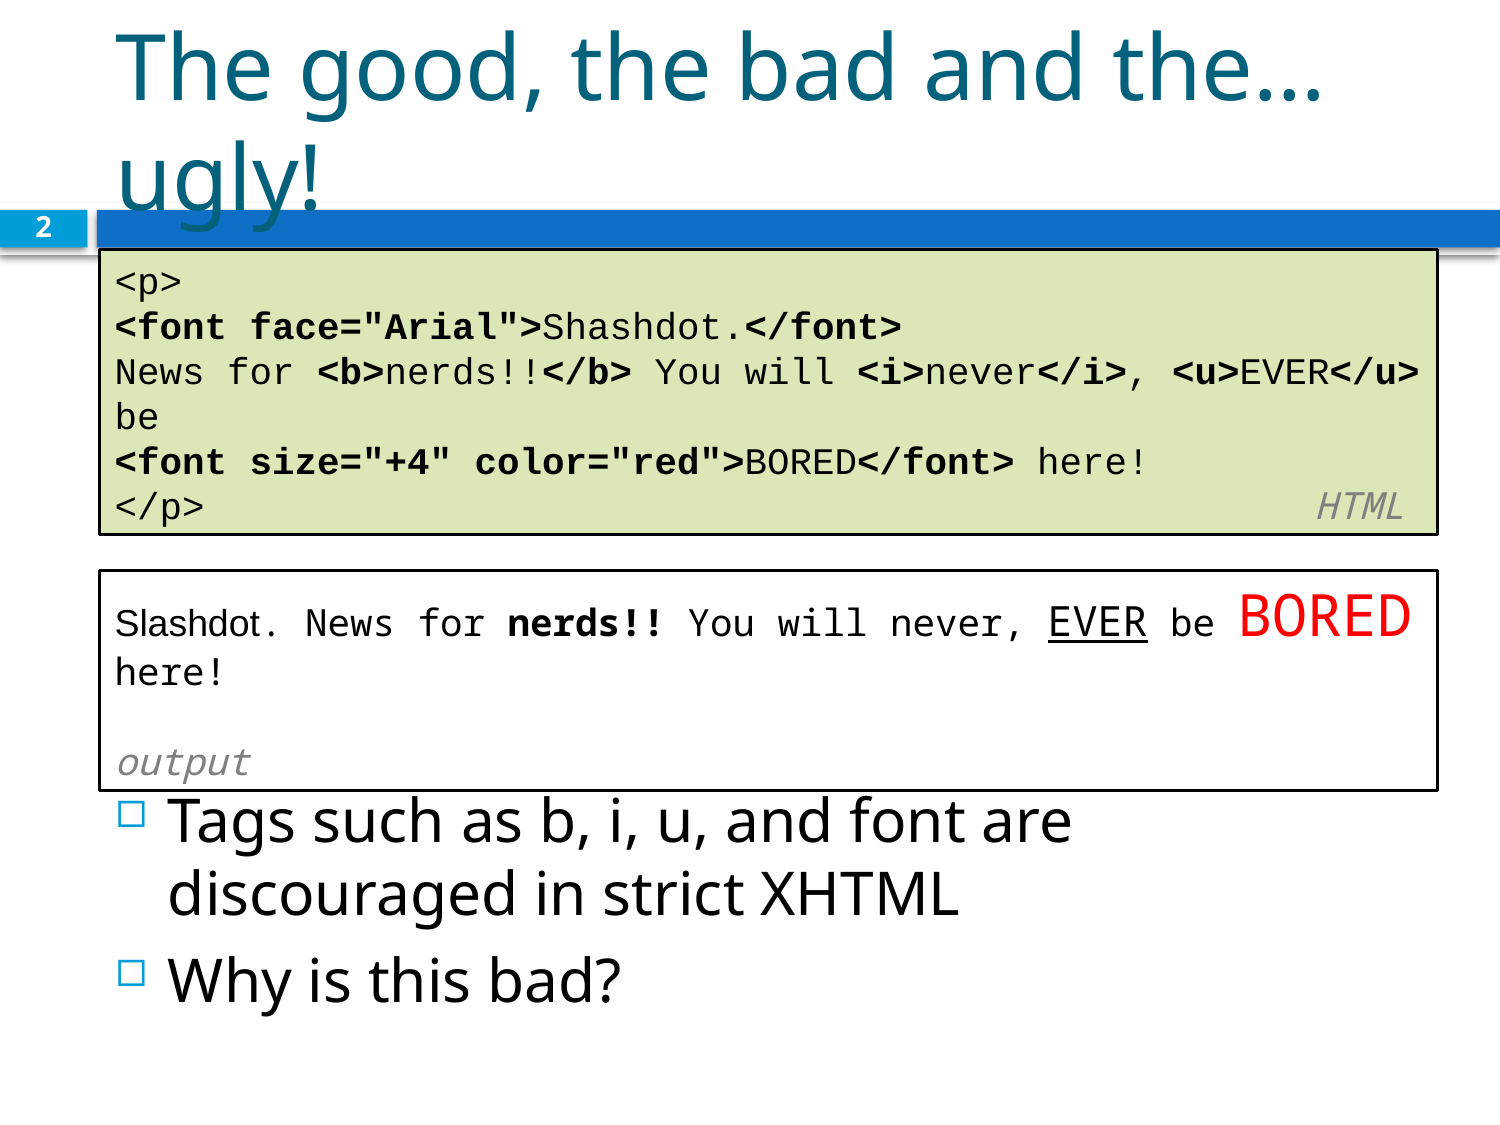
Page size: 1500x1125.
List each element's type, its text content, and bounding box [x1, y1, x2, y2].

text_box <p> <font face="Arial">Shashdot.</font> News for <b>nerds!!</b> You will <i>never</i>, <u>EVER</u> be <font size="+4" color="red">BORED</font> here! </p> HTML [99, 249, 1438, 535]
text_box Slashdot. News for nerds!! You will never, EVER be BORED here! output [99, 570, 1438, 791]
list Tags such as b, i, u, and font are discouraged in strict XHTML Why is this bad? [100, 774, 1439, 1026]
slide_number 2 [0, 208, 88, 249]
title The good, the bad and the… ugly! [100, 37, 1439, 201]
